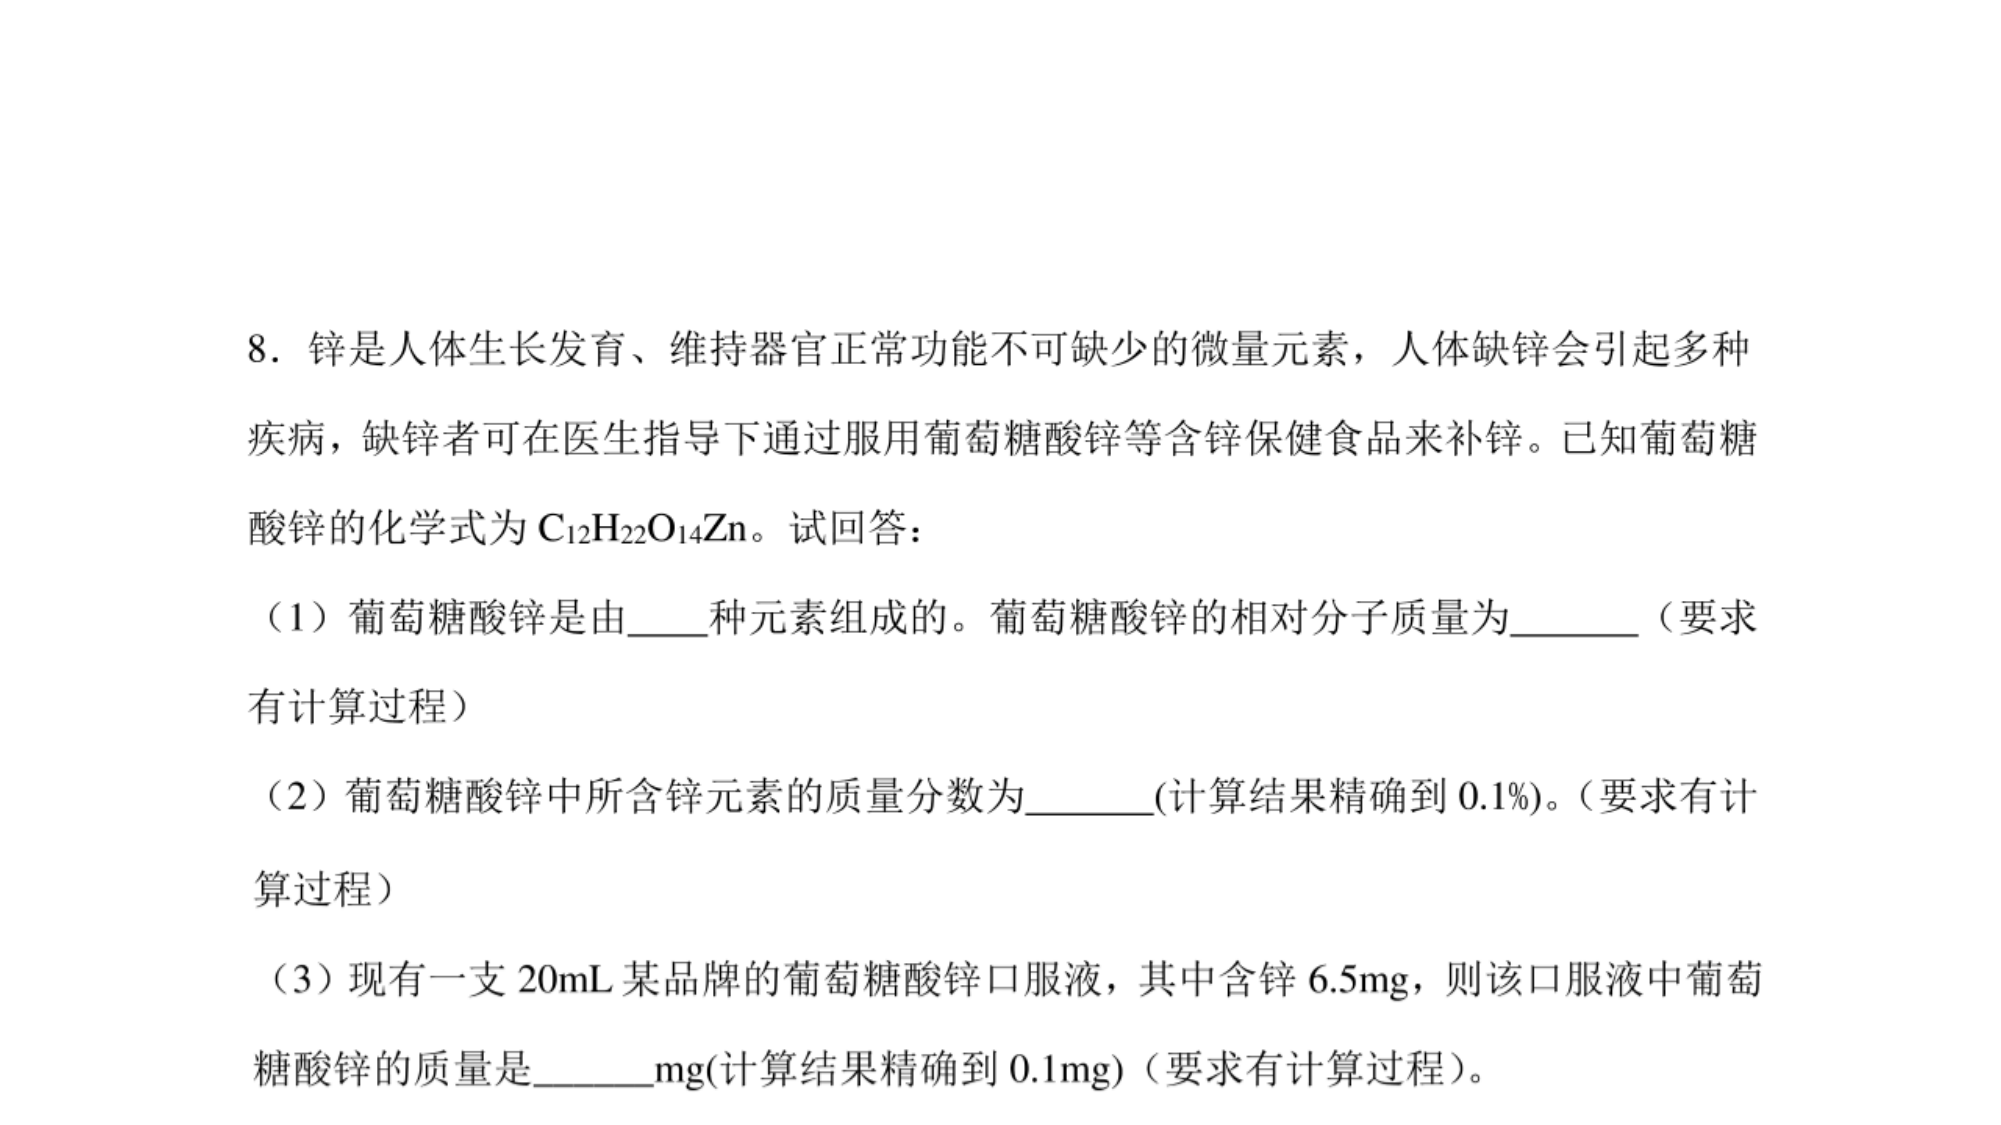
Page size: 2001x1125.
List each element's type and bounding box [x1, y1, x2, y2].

picture [203, 278, 1797, 1125]
